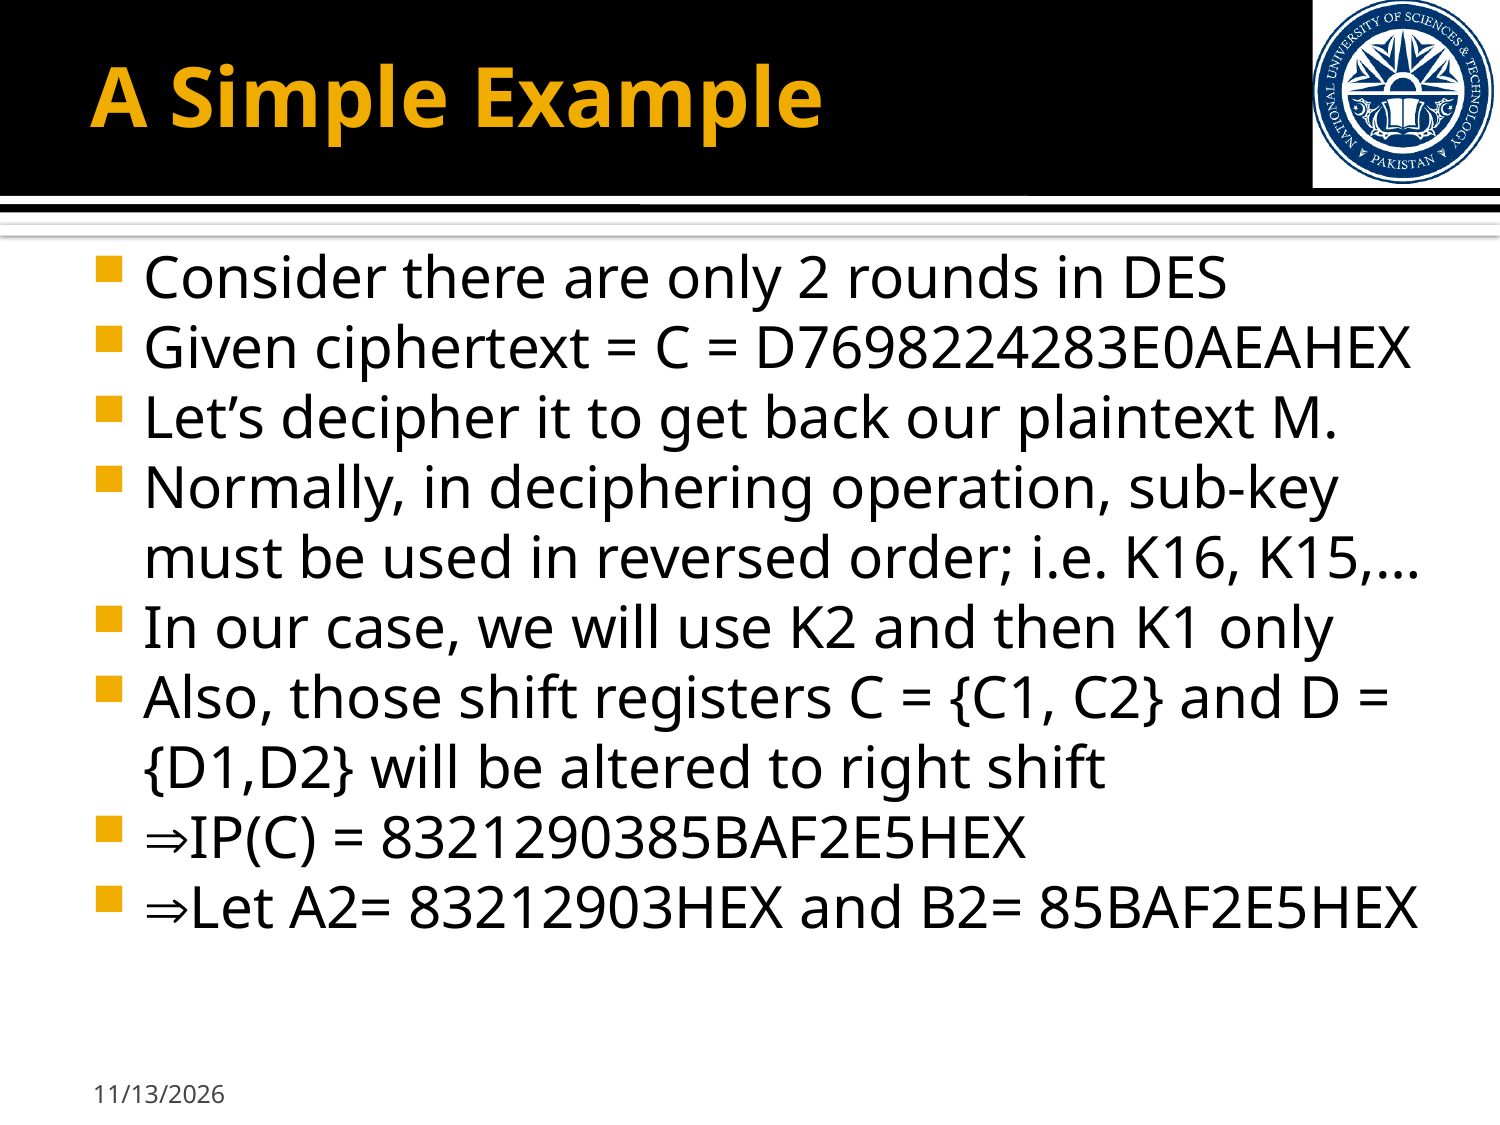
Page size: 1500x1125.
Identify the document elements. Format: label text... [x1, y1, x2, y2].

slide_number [75, 1067, 425, 1113]
list Consider there are only 2 rounds in DES Given ciphertext = C = D7698224283E0AEAHEX Let’s decipher it to get back our plaintext M. Normally, in deciphering operation, sub-key must be used in reversed order; i.e. K16, K15,… In our case, we will use K2 and then K1 only Also, those shift registers C = {C1, C2} and D = {D1,D2} will be altered to right shift IP(C) = 8321290385BAF2E5HEX Let A2= 83212903HEX and B2= 85BAF2E5HEX [62, 224, 1463, 1063]
title A Simple Example [75, 12, 1313, 175]
picture [1312, 0, 1500, 188]
